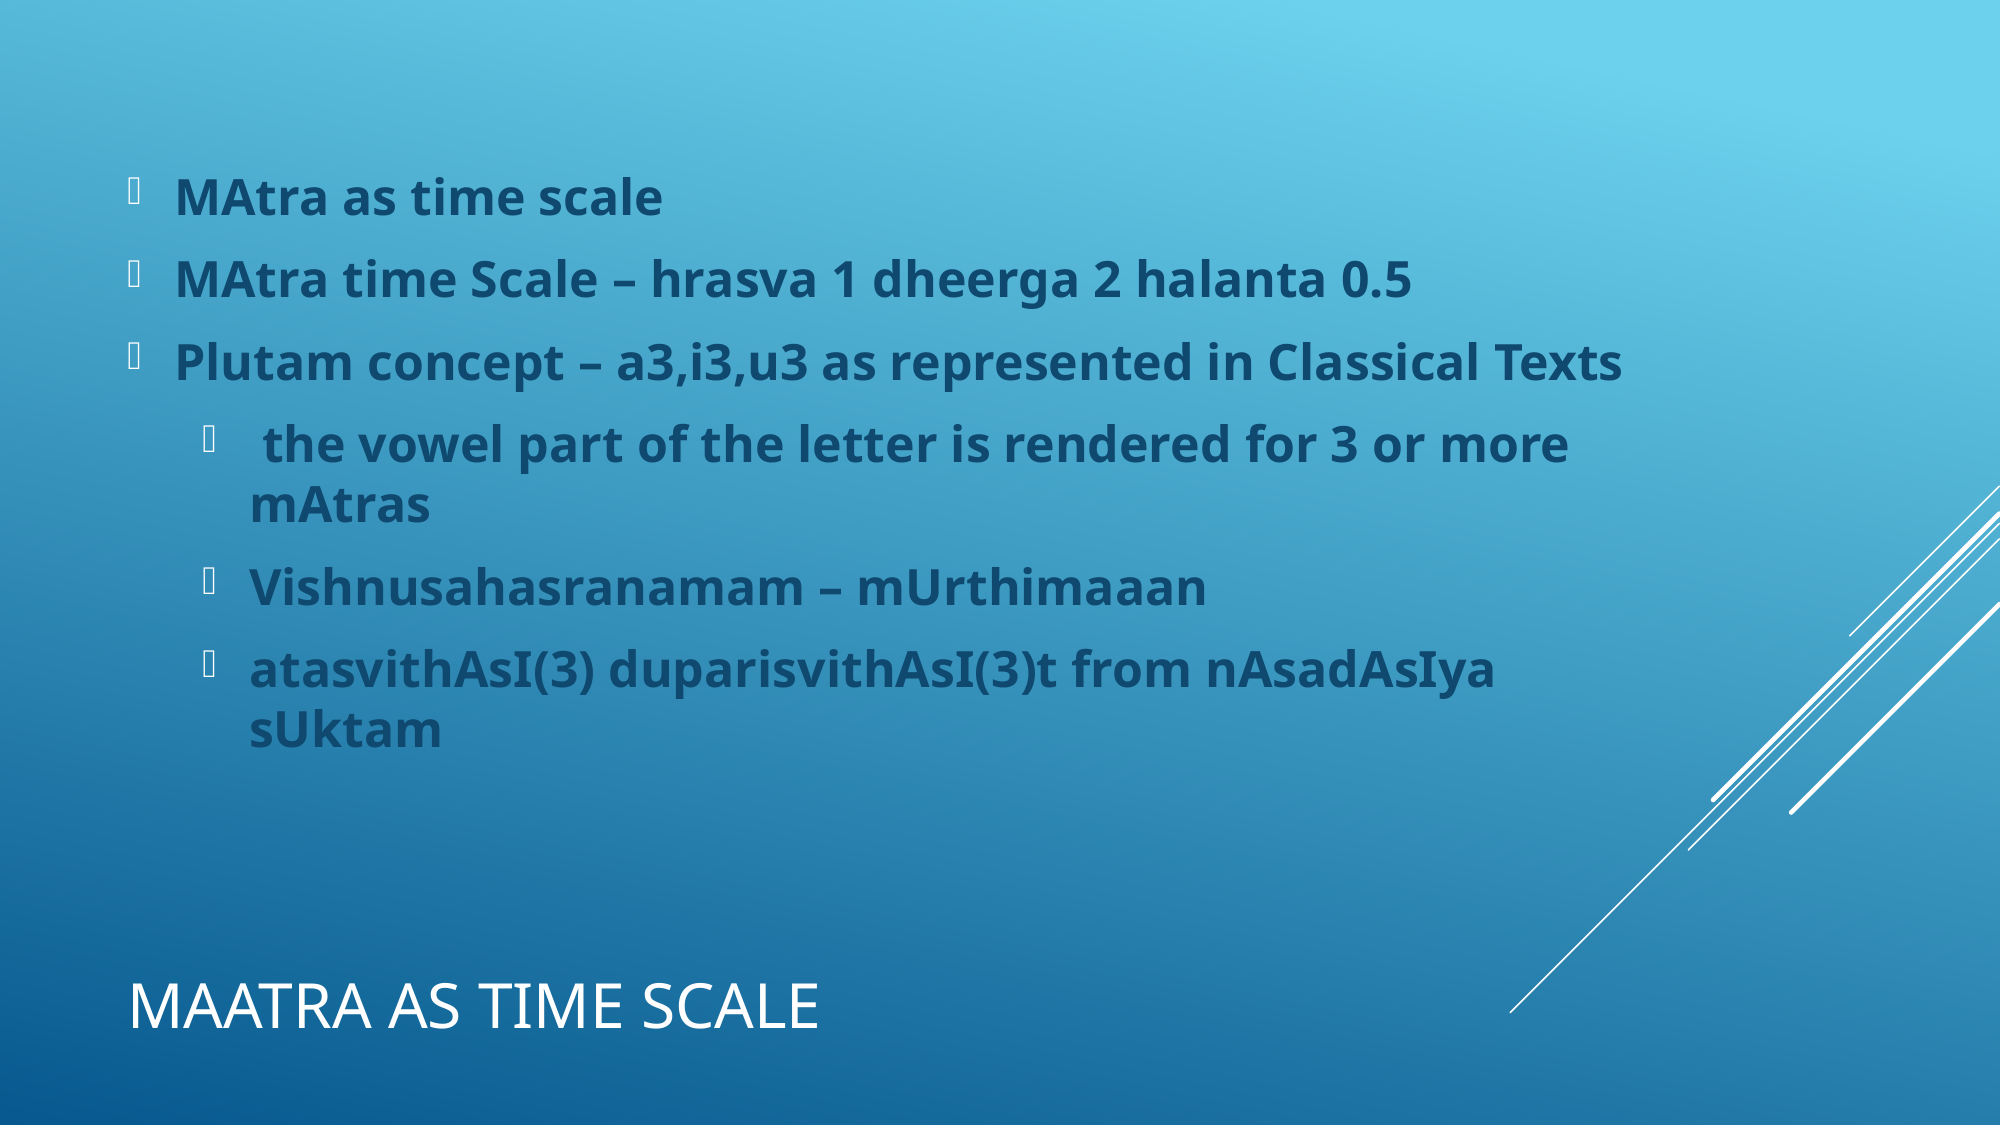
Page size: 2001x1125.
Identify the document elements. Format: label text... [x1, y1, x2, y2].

list MAtra as time scale MAtra time Scale – hrasva 1 dheerga 2 halanta 0.5 Plutam concept – a3,i3,u3 as represented in Classical Texts the vowel part of the letter is rendered for 3 or more mAtras Vishnusahasranamam – mUrthimaaan atasvithAsI(3) duparisvithAsI(3)t from nAsadAsIya sUktam [112, 112, 1733, 894]
title Maatra as time SCaLE [112, 958, 1456, 1049]
